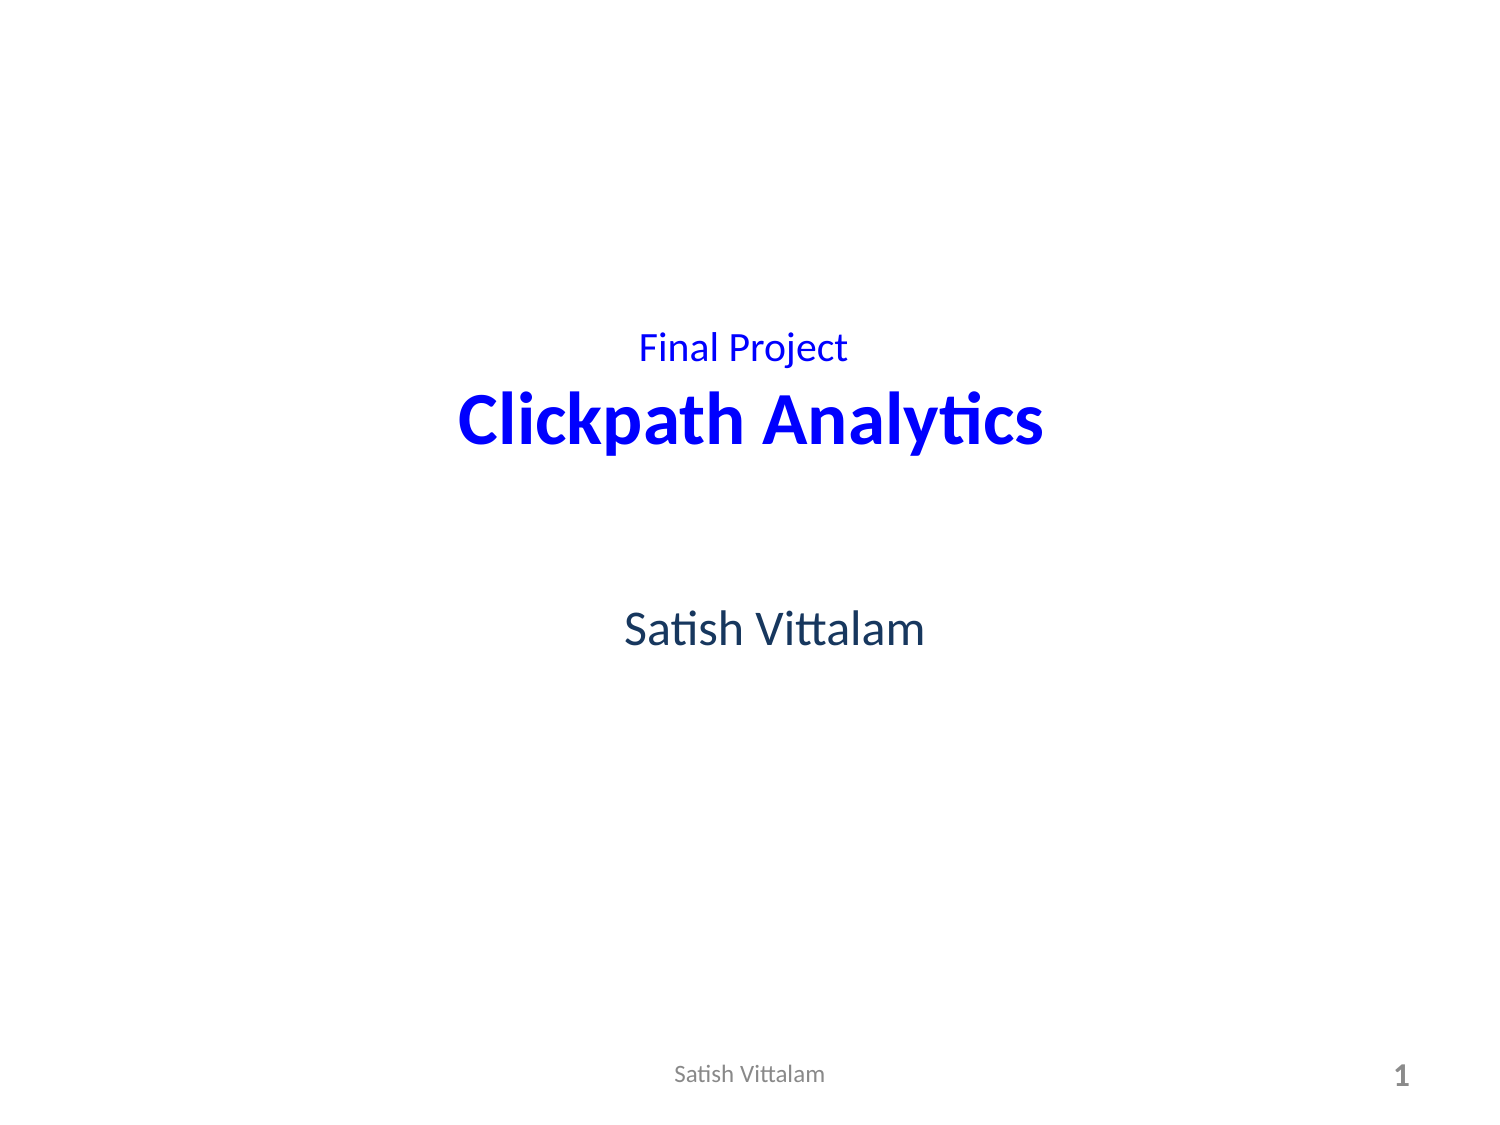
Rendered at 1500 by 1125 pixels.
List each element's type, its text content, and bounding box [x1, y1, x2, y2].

title Final Project Clickpath Analytics [106, 200, 1382, 500]
footer Satish Vittalam [512, 1042, 988, 1103]
slide_number 1 [1074, 1042, 1425, 1103]
subtitle Satish Vittalam [249, 587, 1300, 688]
